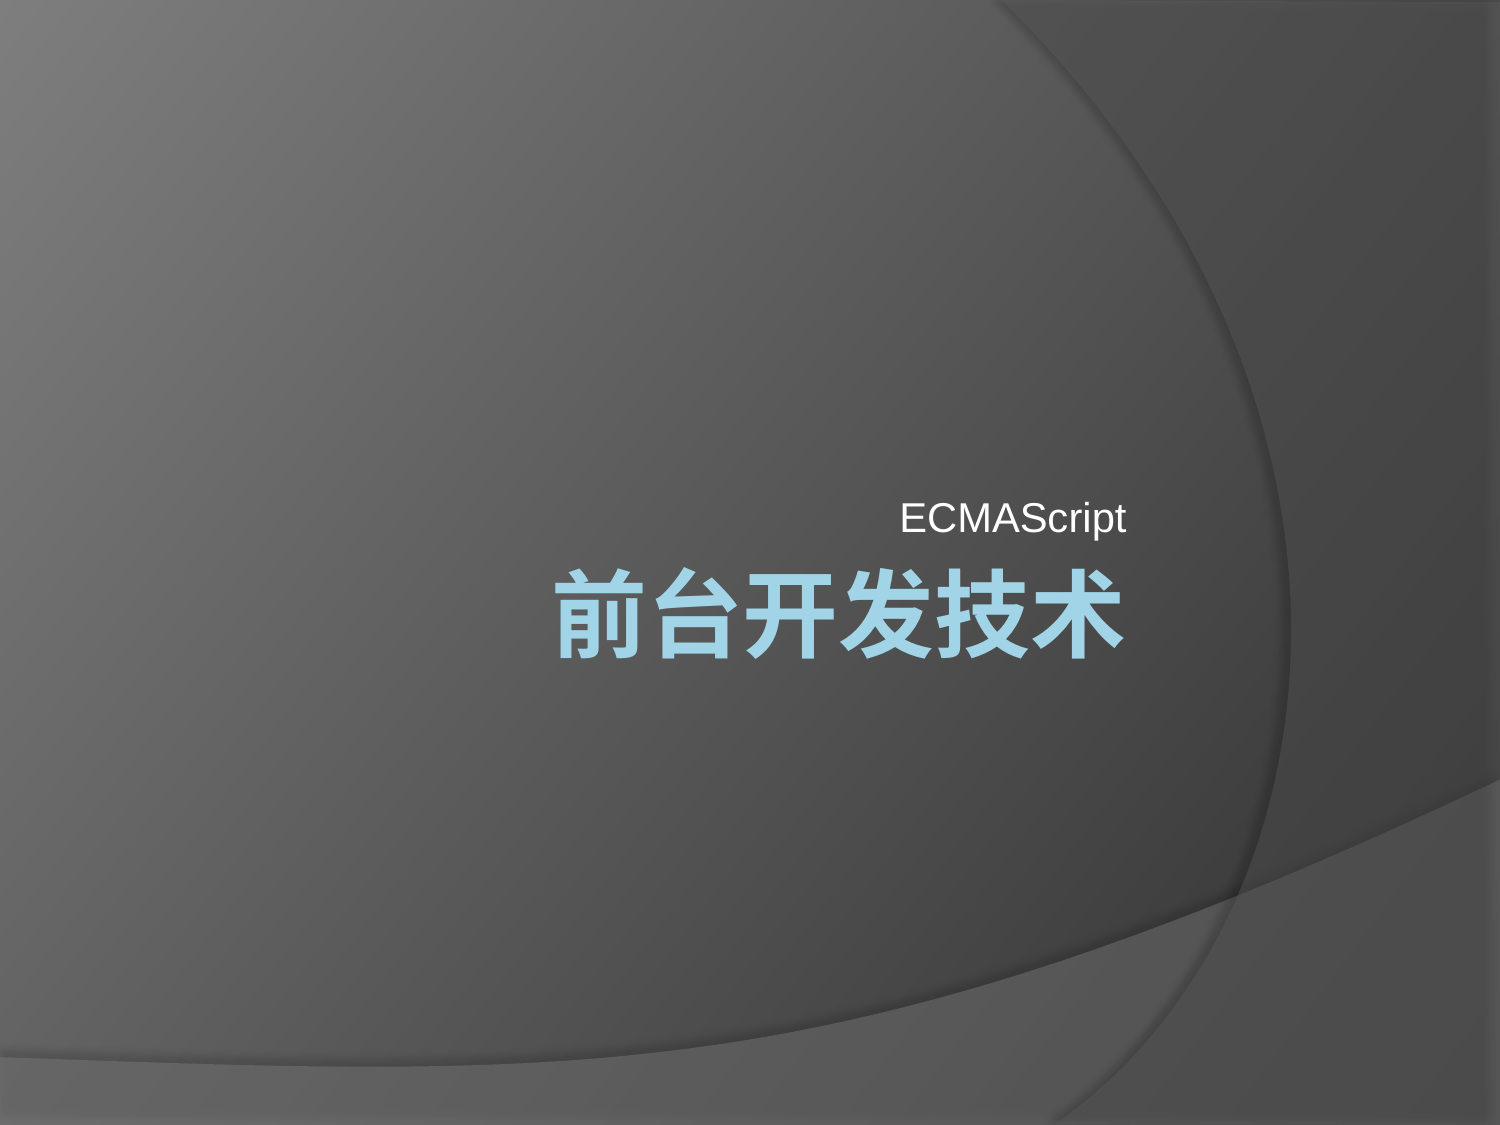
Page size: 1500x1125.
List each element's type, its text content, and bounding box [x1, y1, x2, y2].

subtitle ECMAScript [71, 253, 1134, 541]
title 前台开发技术 [70, 547, 1134, 925]
